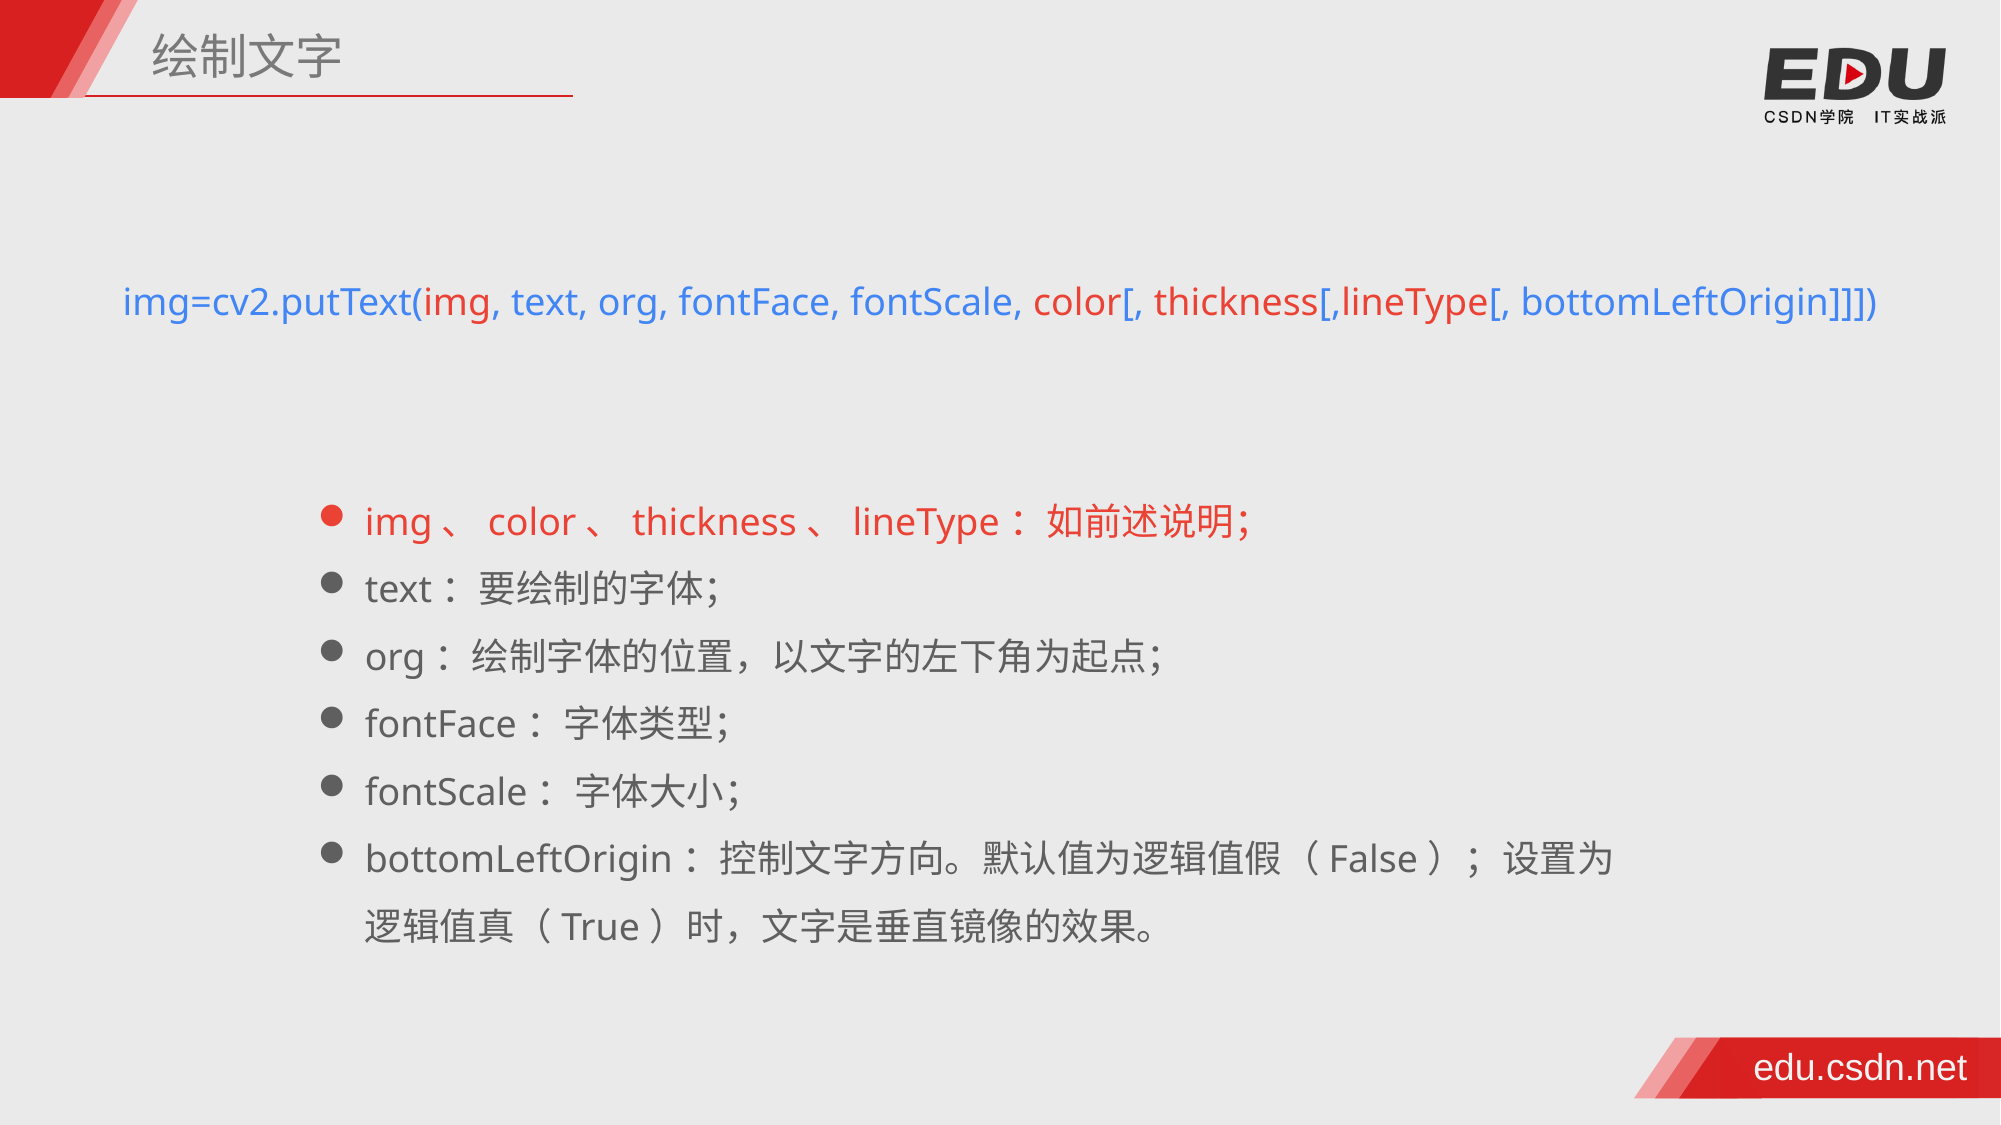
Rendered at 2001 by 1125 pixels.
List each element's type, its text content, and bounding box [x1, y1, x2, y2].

text_box img、color、thickness、lineType：如前述说明； text：要绘制的字体； org：绘制字体的位置，以文字的左下角为起点； fontFace：字体类型； fontScale：字体大小； bottomLeftOrigin：控制文字方向。默认值为逻辑值假（False）；设置为逻辑值真（True）时，文字是垂直镜像的效果。 [303, 468, 1638, 956]
text_box img=cv2.putText(img, text, org, fontFace, fontScale, color[, thickness[,lineType[, bottomLeftOrigin]]]) [46, 270, 1954, 330]
list 绘制文字 [142, 6, 723, 93]
picture [1761, 42, 1948, 128]
